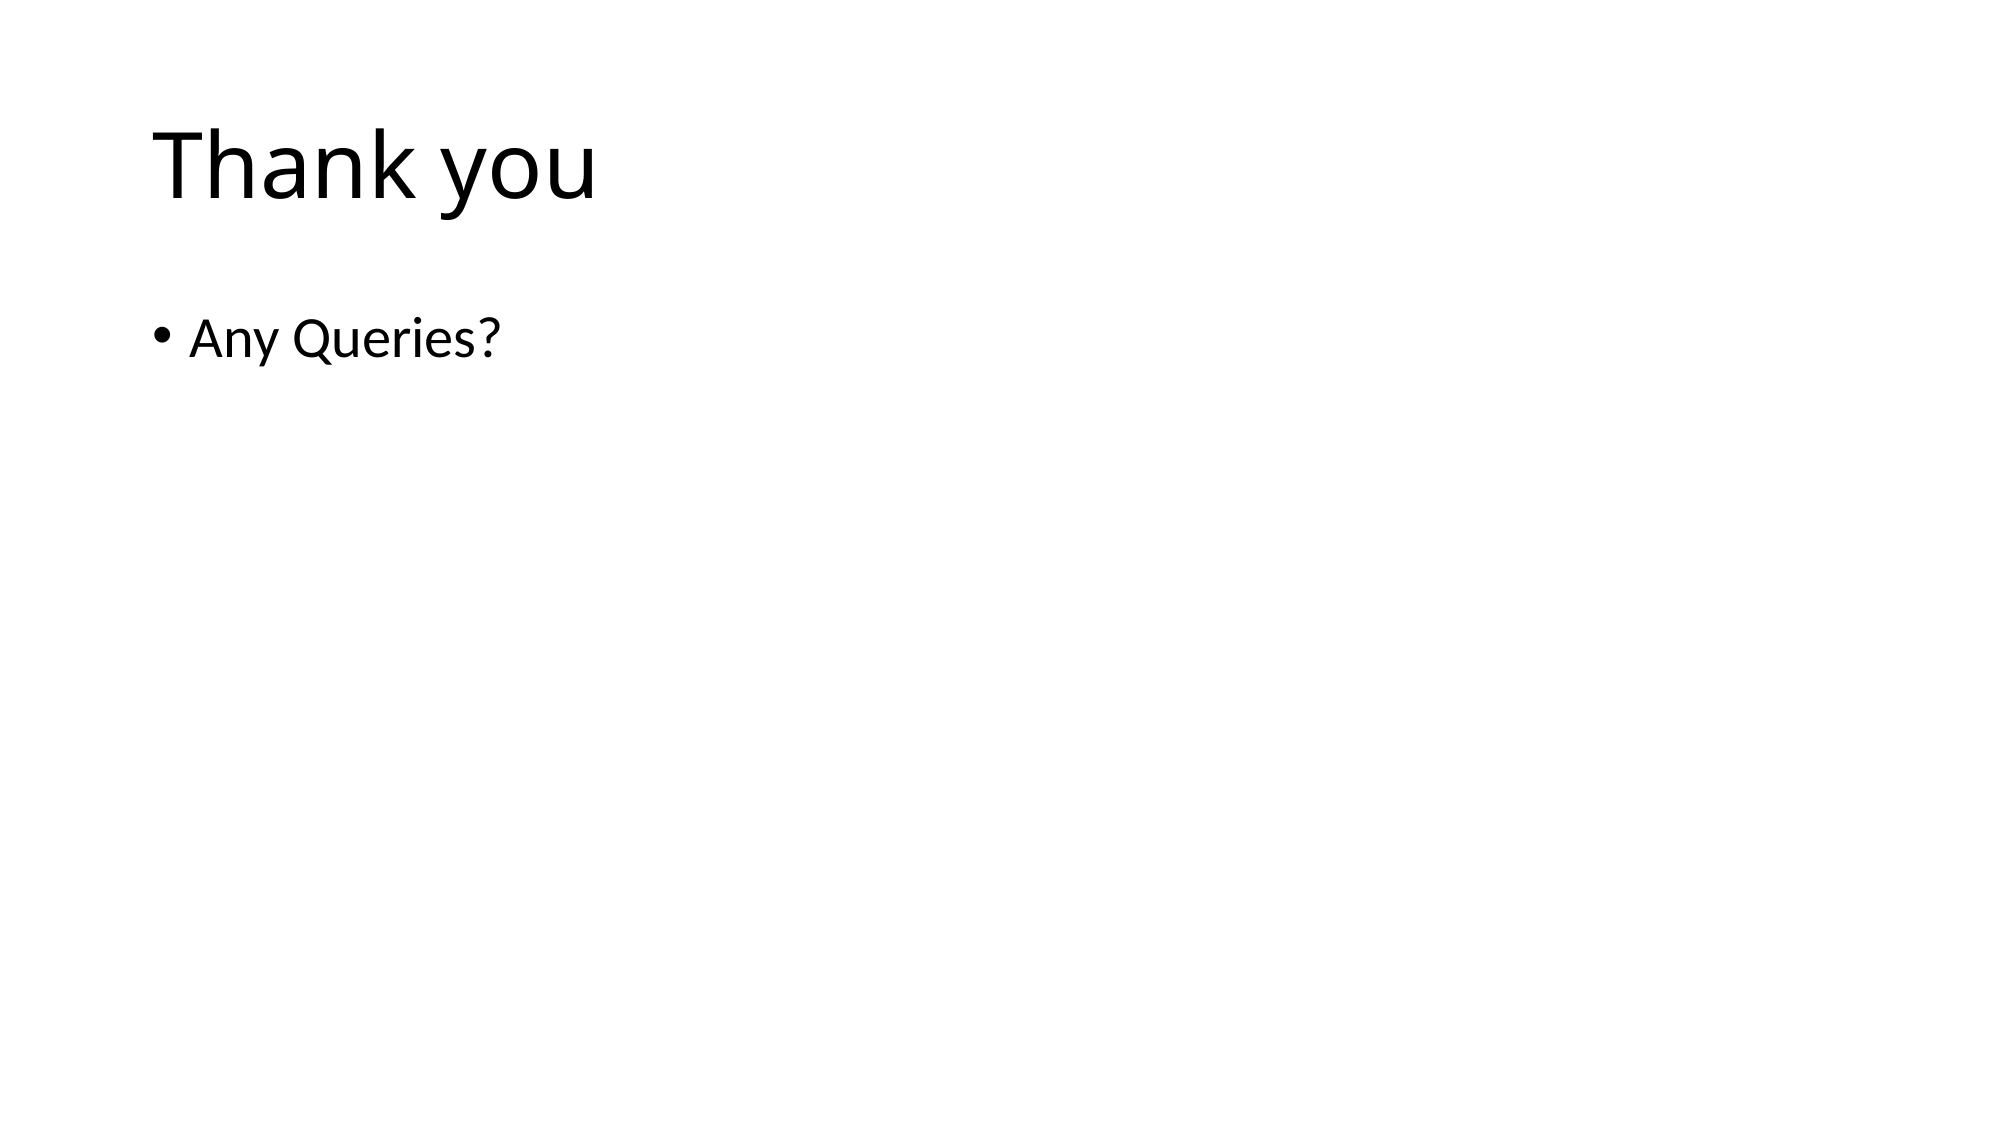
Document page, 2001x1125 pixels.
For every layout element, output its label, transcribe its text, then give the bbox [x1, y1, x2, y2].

list Any Queries? [137, 299, 1863, 1014]
title Thank you [137, 59, 1863, 278]
